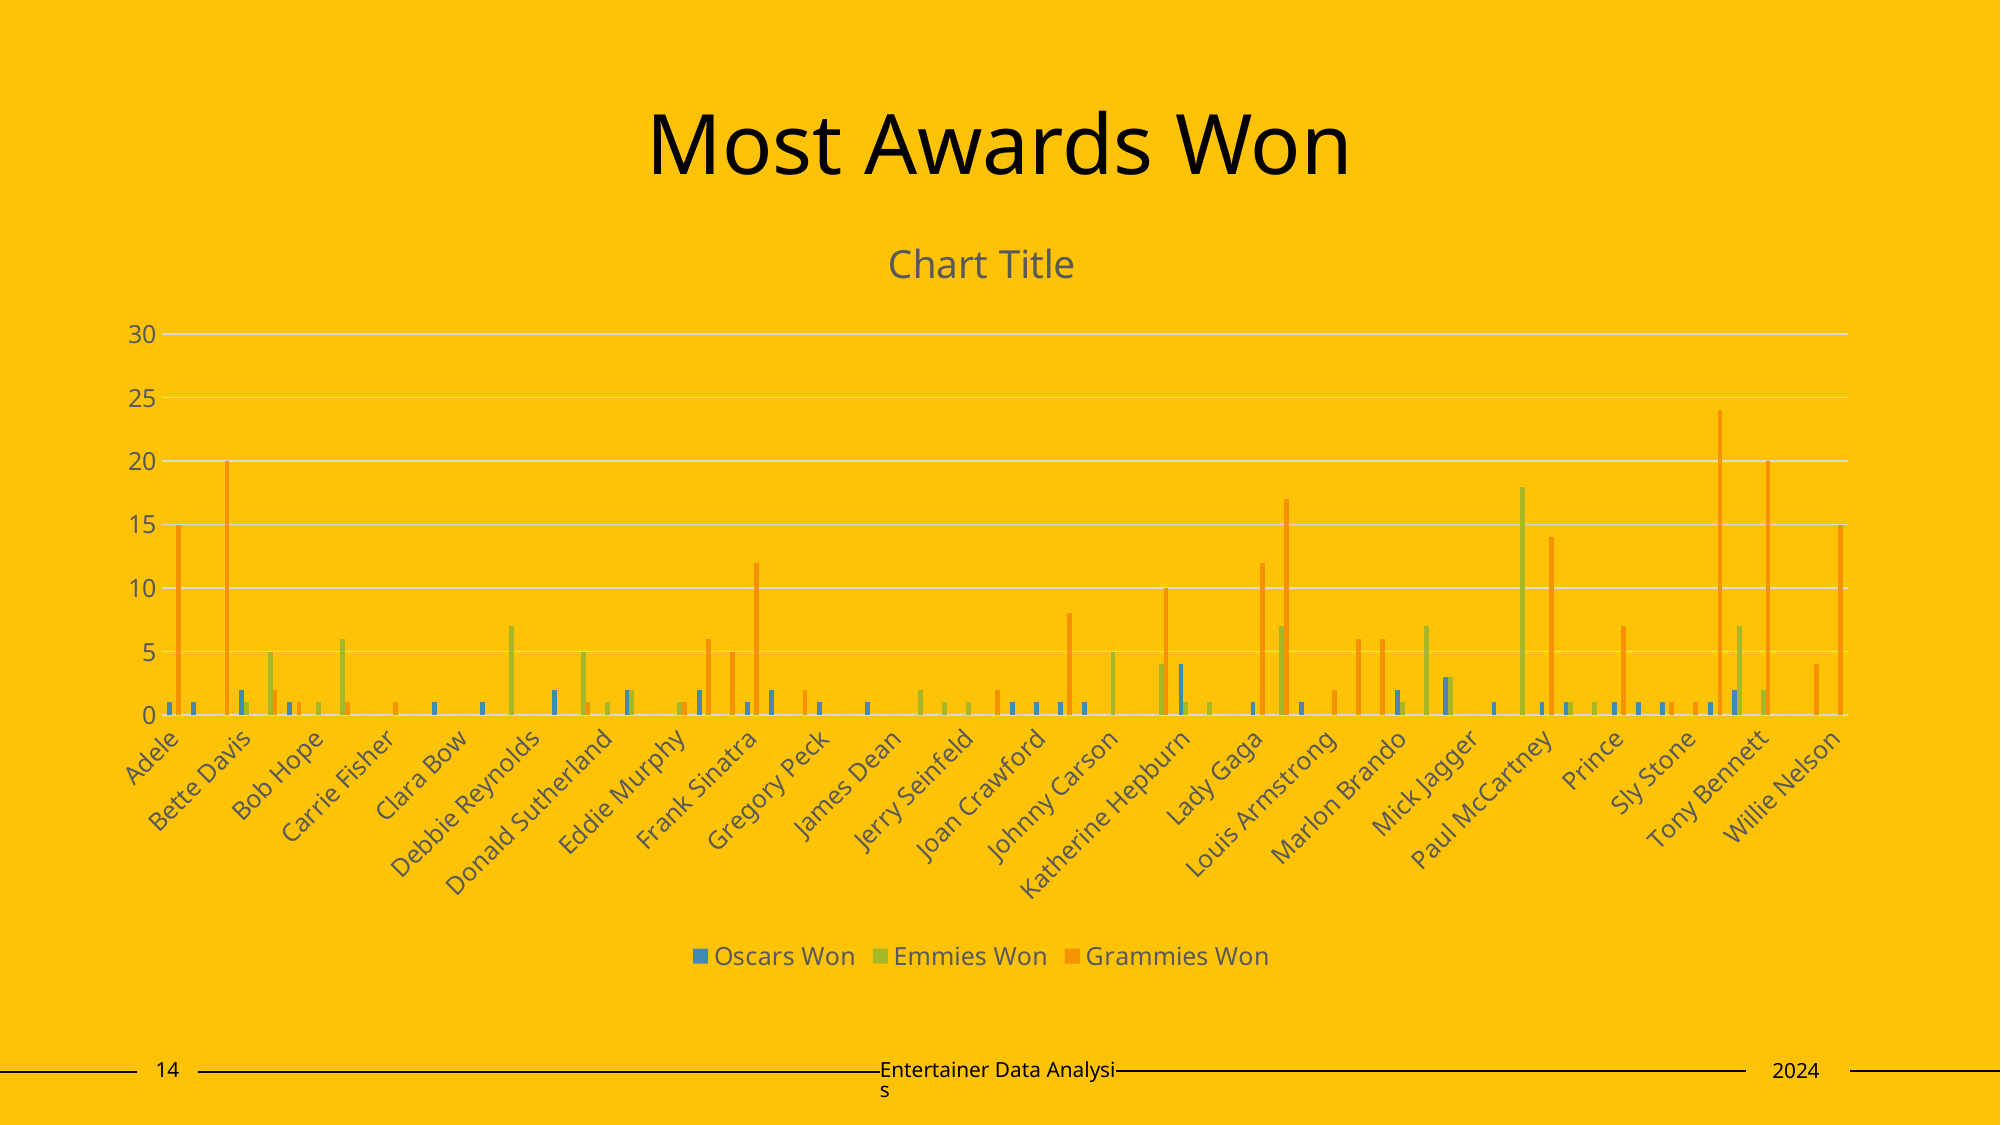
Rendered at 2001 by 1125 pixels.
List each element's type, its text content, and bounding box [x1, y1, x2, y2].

slide_number 2024 [1743, 1050, 1849, 1091]
title Most Awards Won [187, 83, 1813, 201]
footer Entertainer Data Analysis [879, 1050, 1120, 1091]
slide_number 14 [137, 1050, 198, 1091]
chart [79, 201, 1885, 980]
